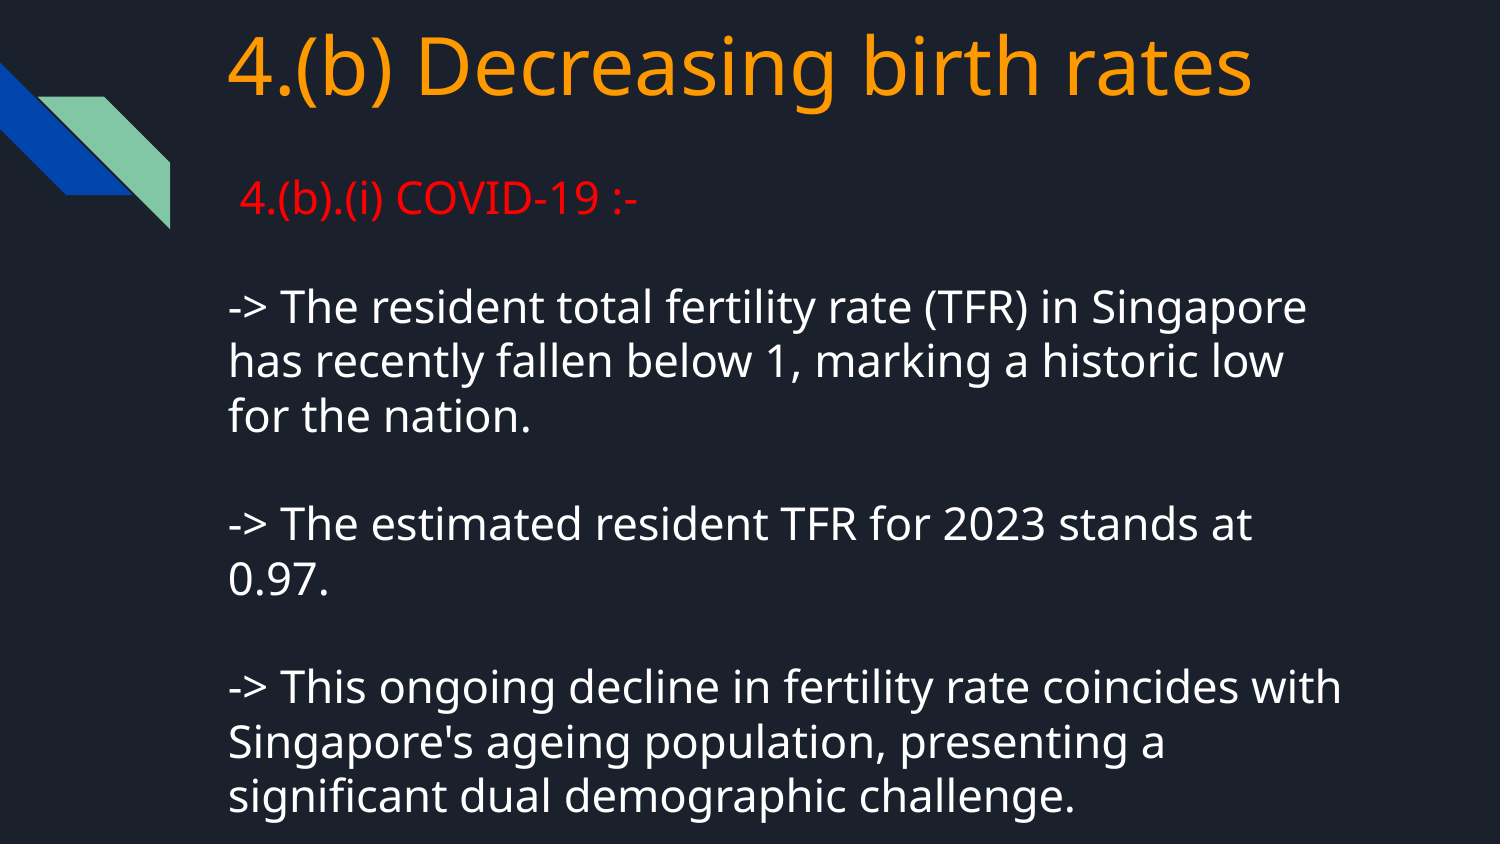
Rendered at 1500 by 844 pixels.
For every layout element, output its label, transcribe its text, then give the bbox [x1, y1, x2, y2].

list 4.(b).(i) COVID-19 :- -> The resident total fertility rate (TFR) in Singapore has recently fallen below 1, marking a historic low for the nation. -> The estimated resident TFR for 2023 stands at 0.97. -> This ongoing decline in fertility rate coincides with Singapore's ageing population, presenting a significant dual demographic challenge. [212, 154, 1368, 844]
title 4.(b) Decreasing birth rates [212, 0, 1368, 128]
